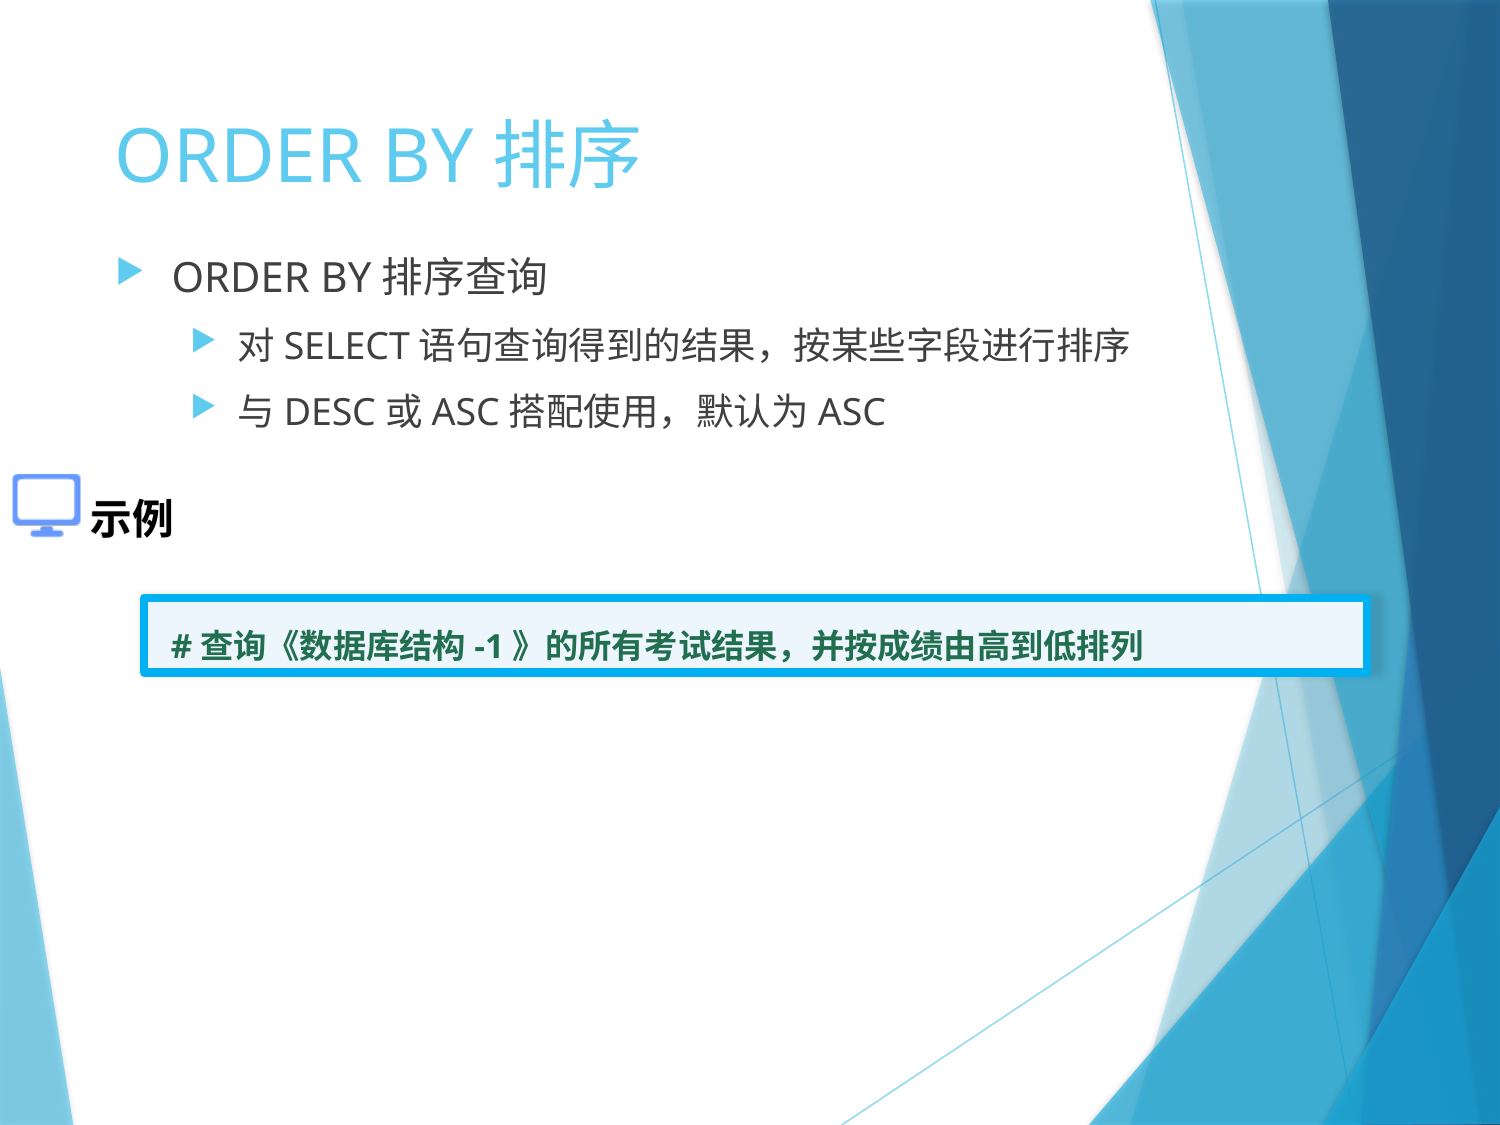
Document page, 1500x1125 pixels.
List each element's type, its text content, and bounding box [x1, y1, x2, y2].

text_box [11, 470, 191, 552]
list ORDER BY排序查询 对SELECT语句查询得到的结果，按某些字段进行排序 与DESC或ASC搭配使用，默认为ASC [100, 243, 1365, 967]
text_box #查询《数据库结构-1》的所有考试结果，并按成绩由高到低排列 [144, 597, 1368, 673]
title ORDER BY排序 [99, 99, 1365, 207]
